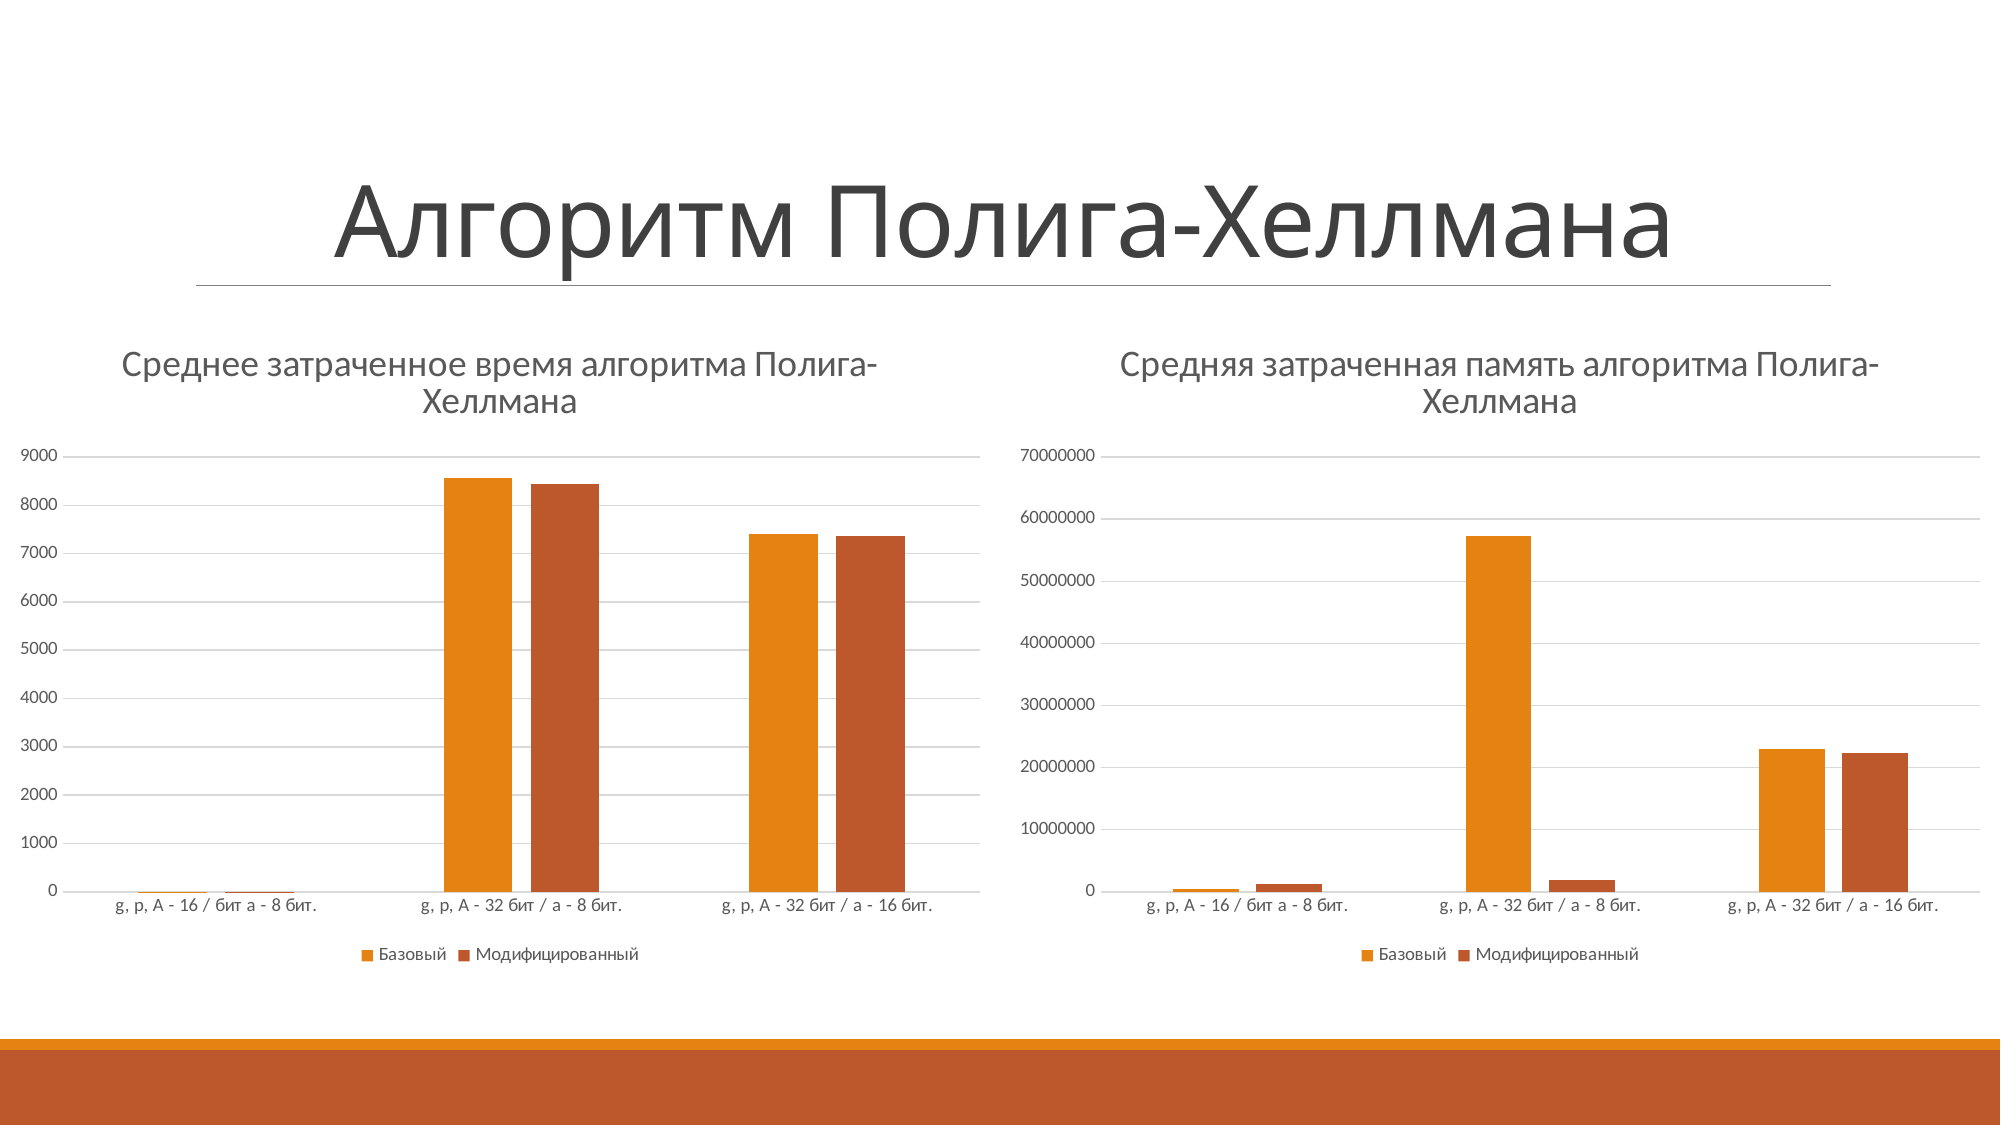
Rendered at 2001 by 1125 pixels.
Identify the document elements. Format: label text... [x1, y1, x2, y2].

title Алгоритм Полига-Хеллмана [180, 47, 1830, 285]
chart [0, 315, 2000, 972]
